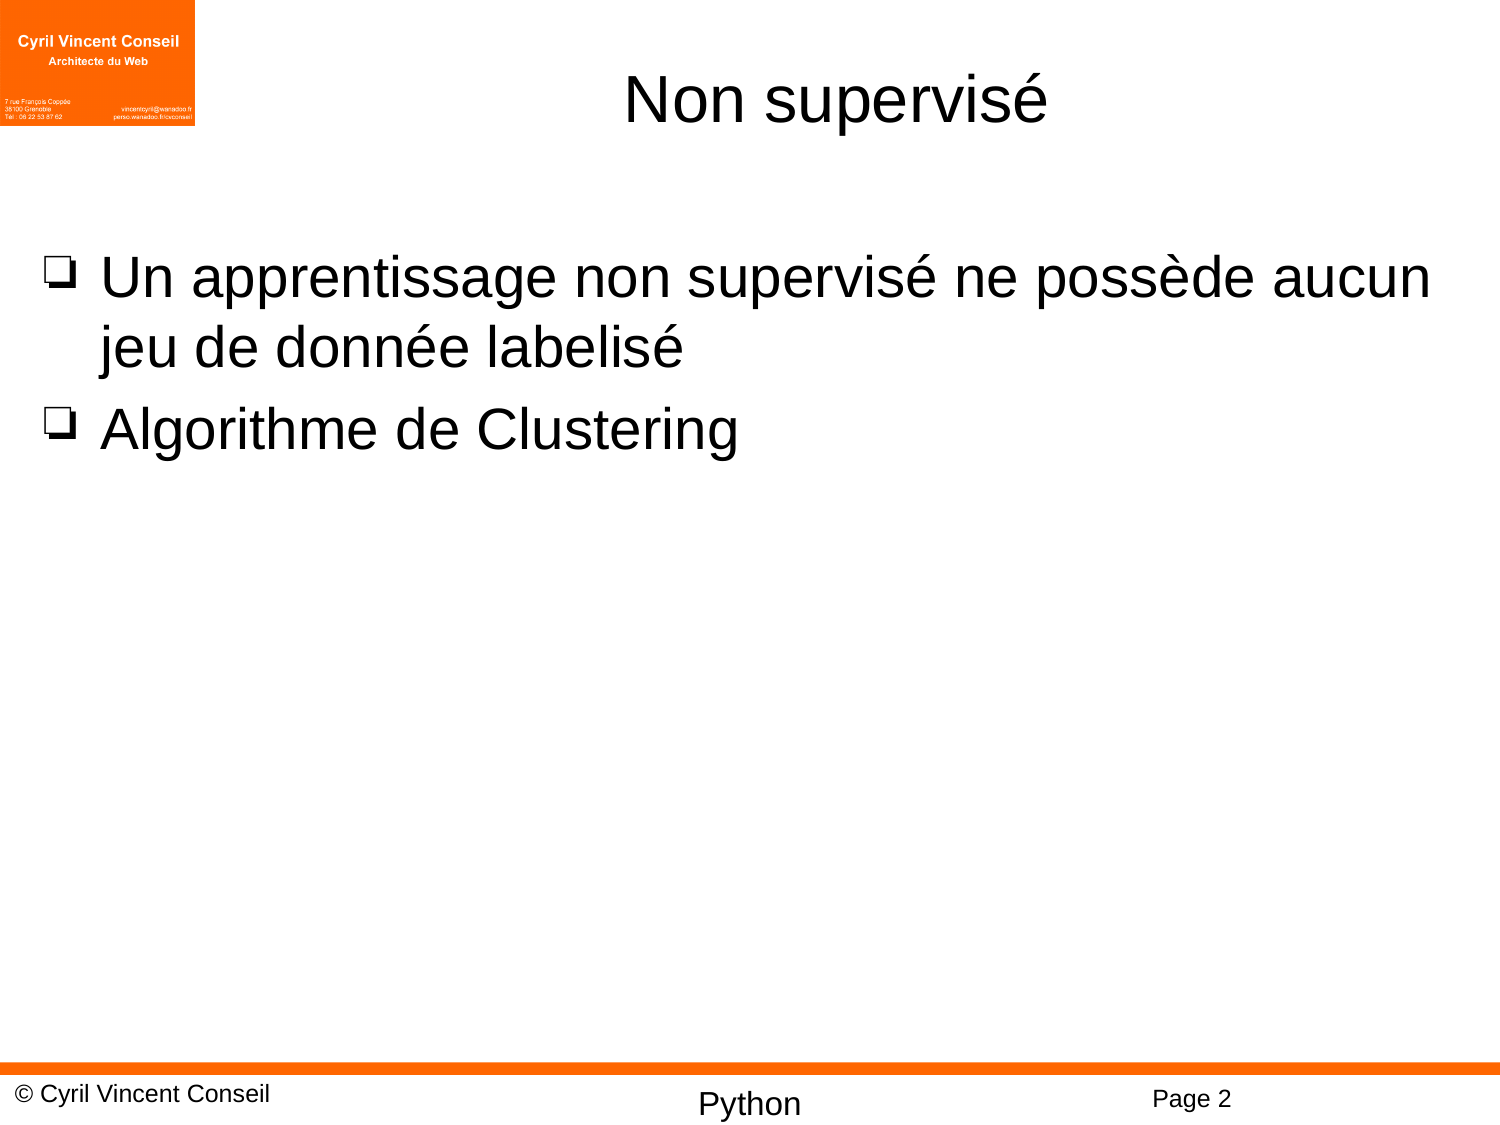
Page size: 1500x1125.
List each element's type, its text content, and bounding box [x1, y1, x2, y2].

list Un apprentissage non supervisé ne possède aucun jeu de donnée labelisé Algorithme de Clustering [29, 231, 1468, 1059]
title Non supervisé [194, 2, 1480, 190]
picture [0, 0, 195, 126]
